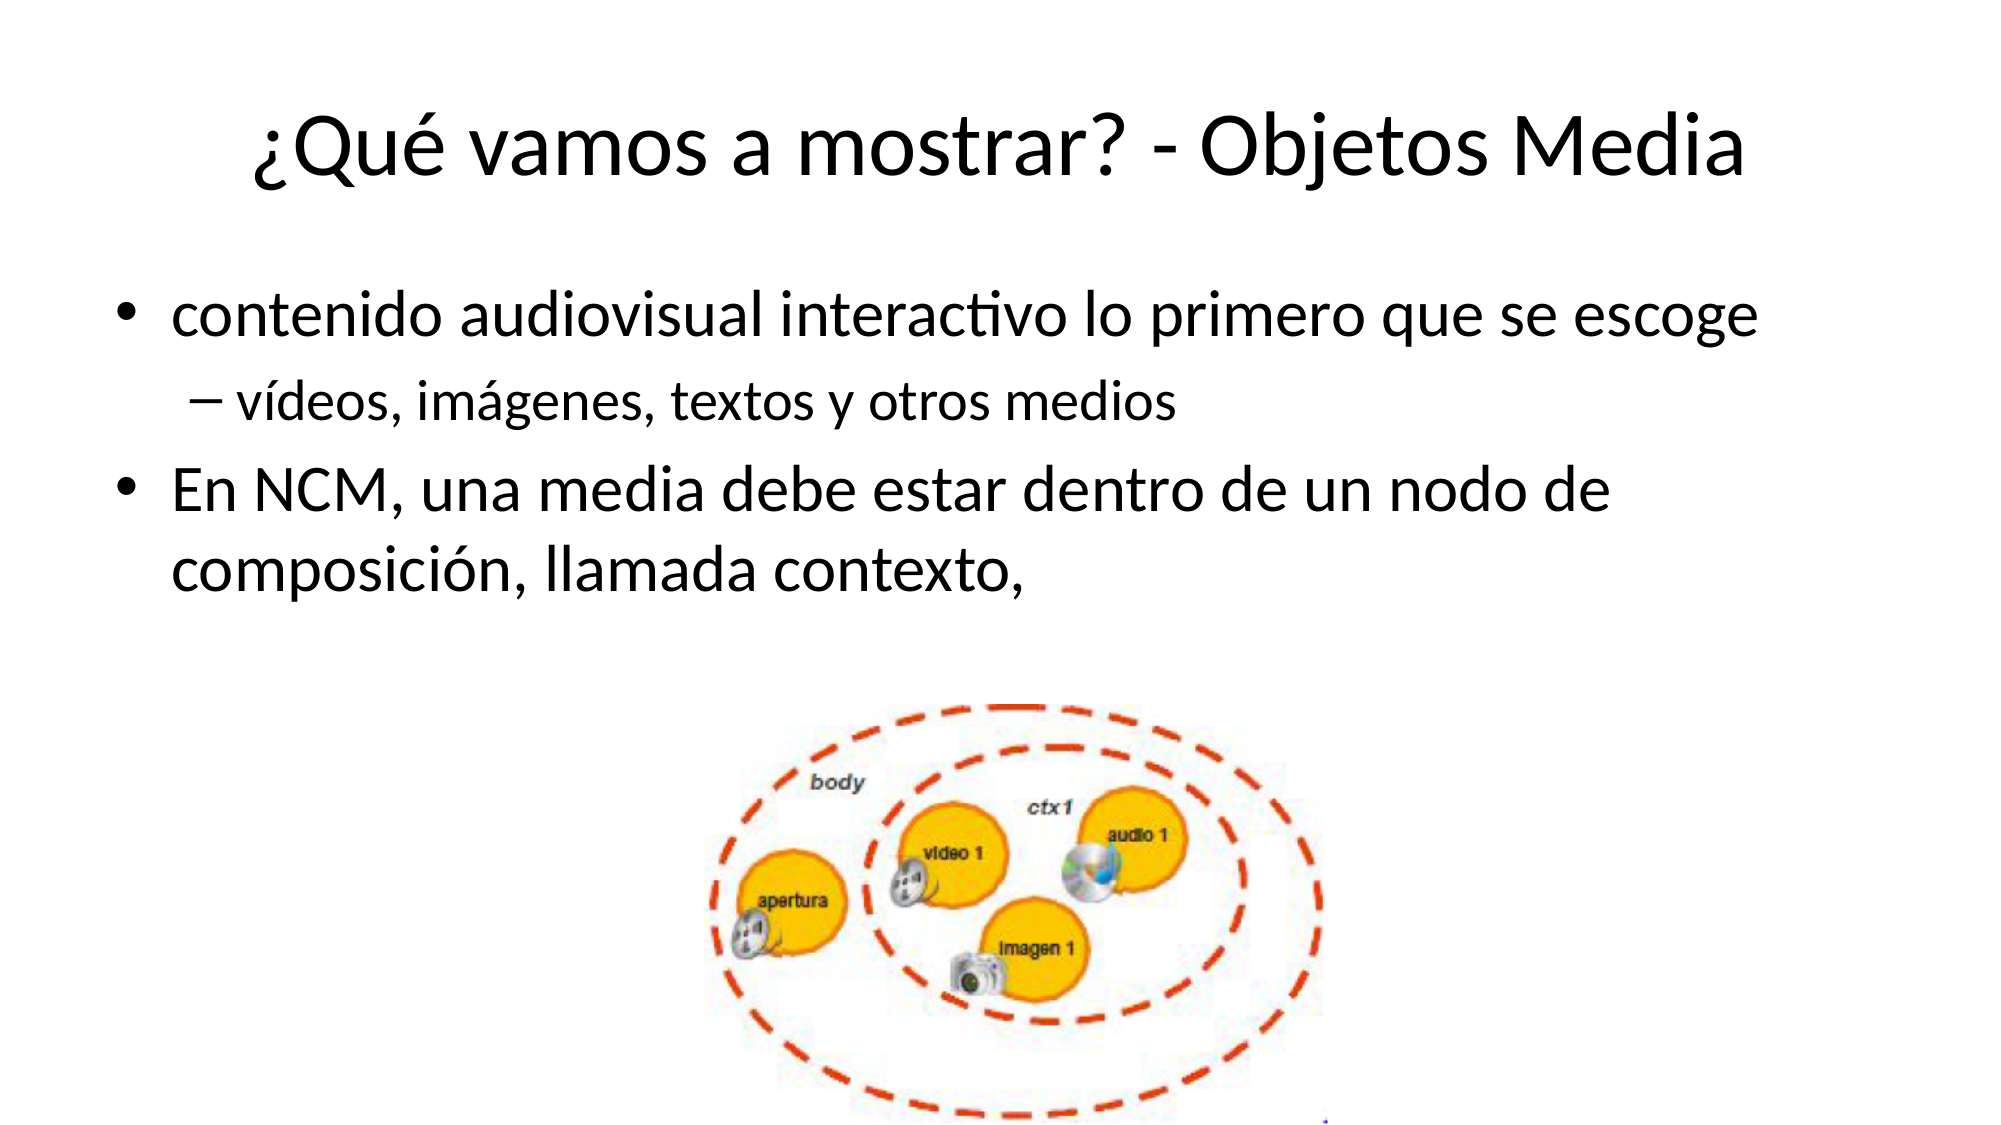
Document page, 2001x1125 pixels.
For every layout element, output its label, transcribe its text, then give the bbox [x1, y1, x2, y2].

picture [692, 703, 1344, 1125]
list contenido audiovisual interactivo lo primero que se escoge vídeos, imágenes, textos y otros medios En NCM, una media debe estar dentro de un nodo de composición, llamada contexto, [99, 262, 1900, 1005]
title ¿Qué vamos a mostrar? - Objetos Media [99, 45, 1900, 233]
